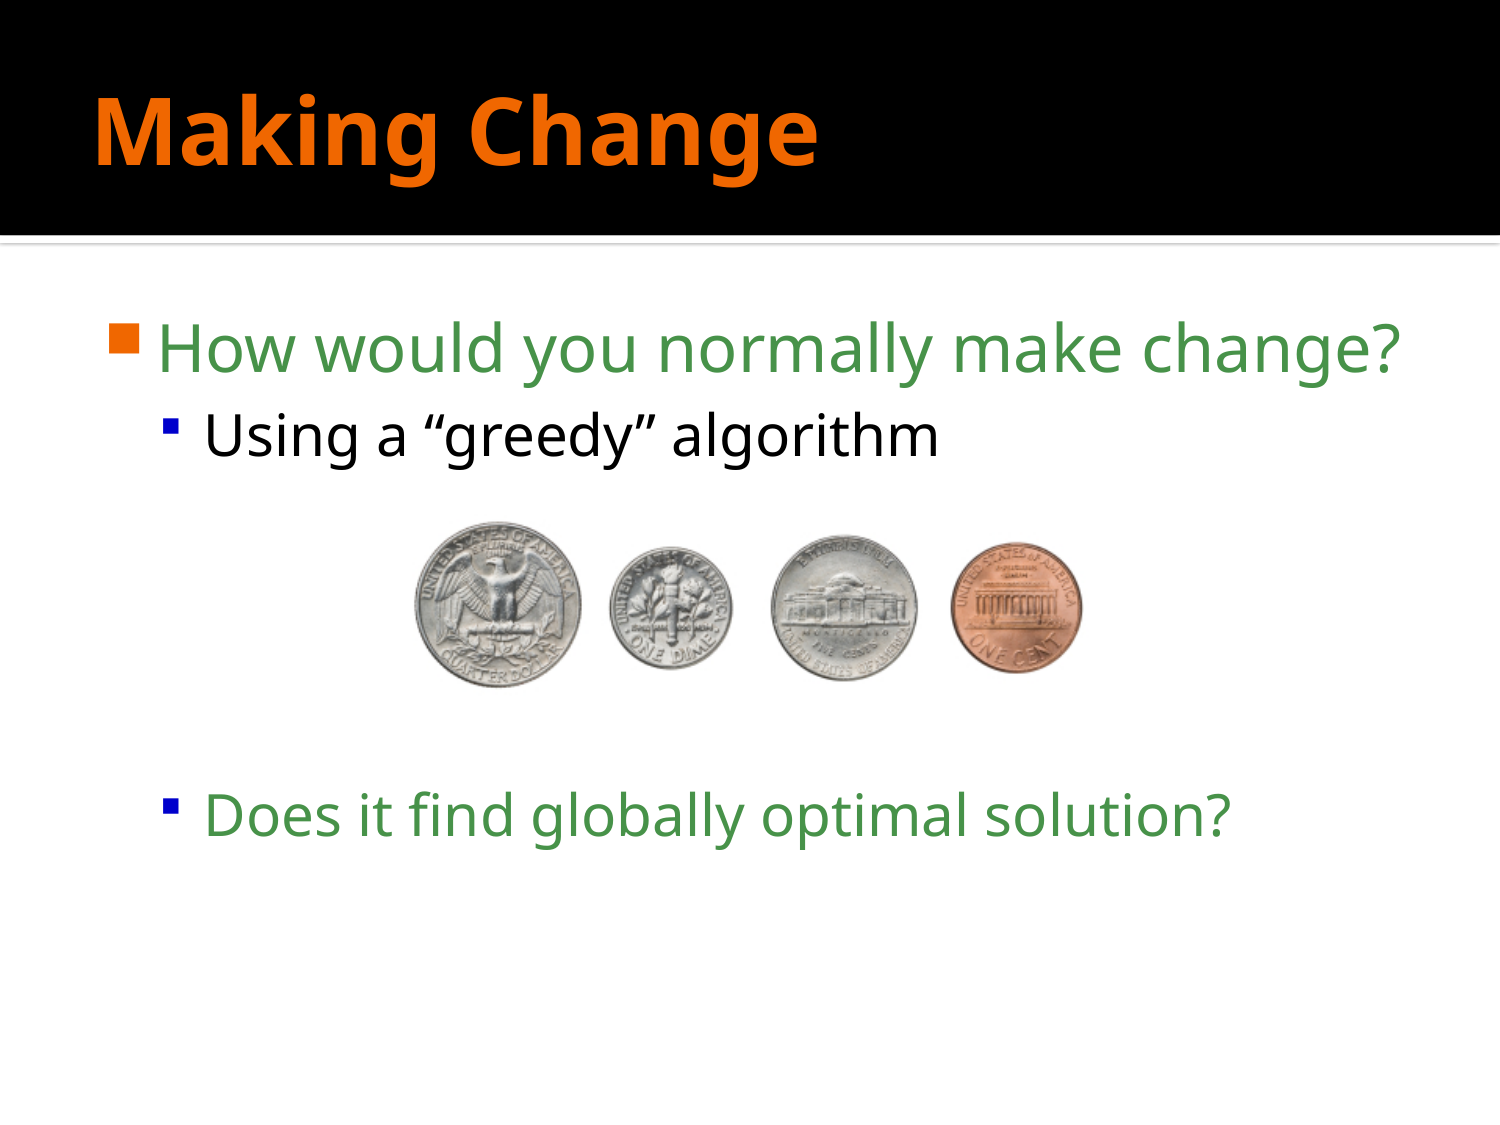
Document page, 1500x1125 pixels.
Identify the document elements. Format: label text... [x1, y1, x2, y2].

title Making Change [75, 25, 1425, 231]
picture [402, 513, 1098, 713]
list How would you normally make change? Using a “greedy” algorithm Does it find globally optimal solution? [75, 291, 1425, 1050]
